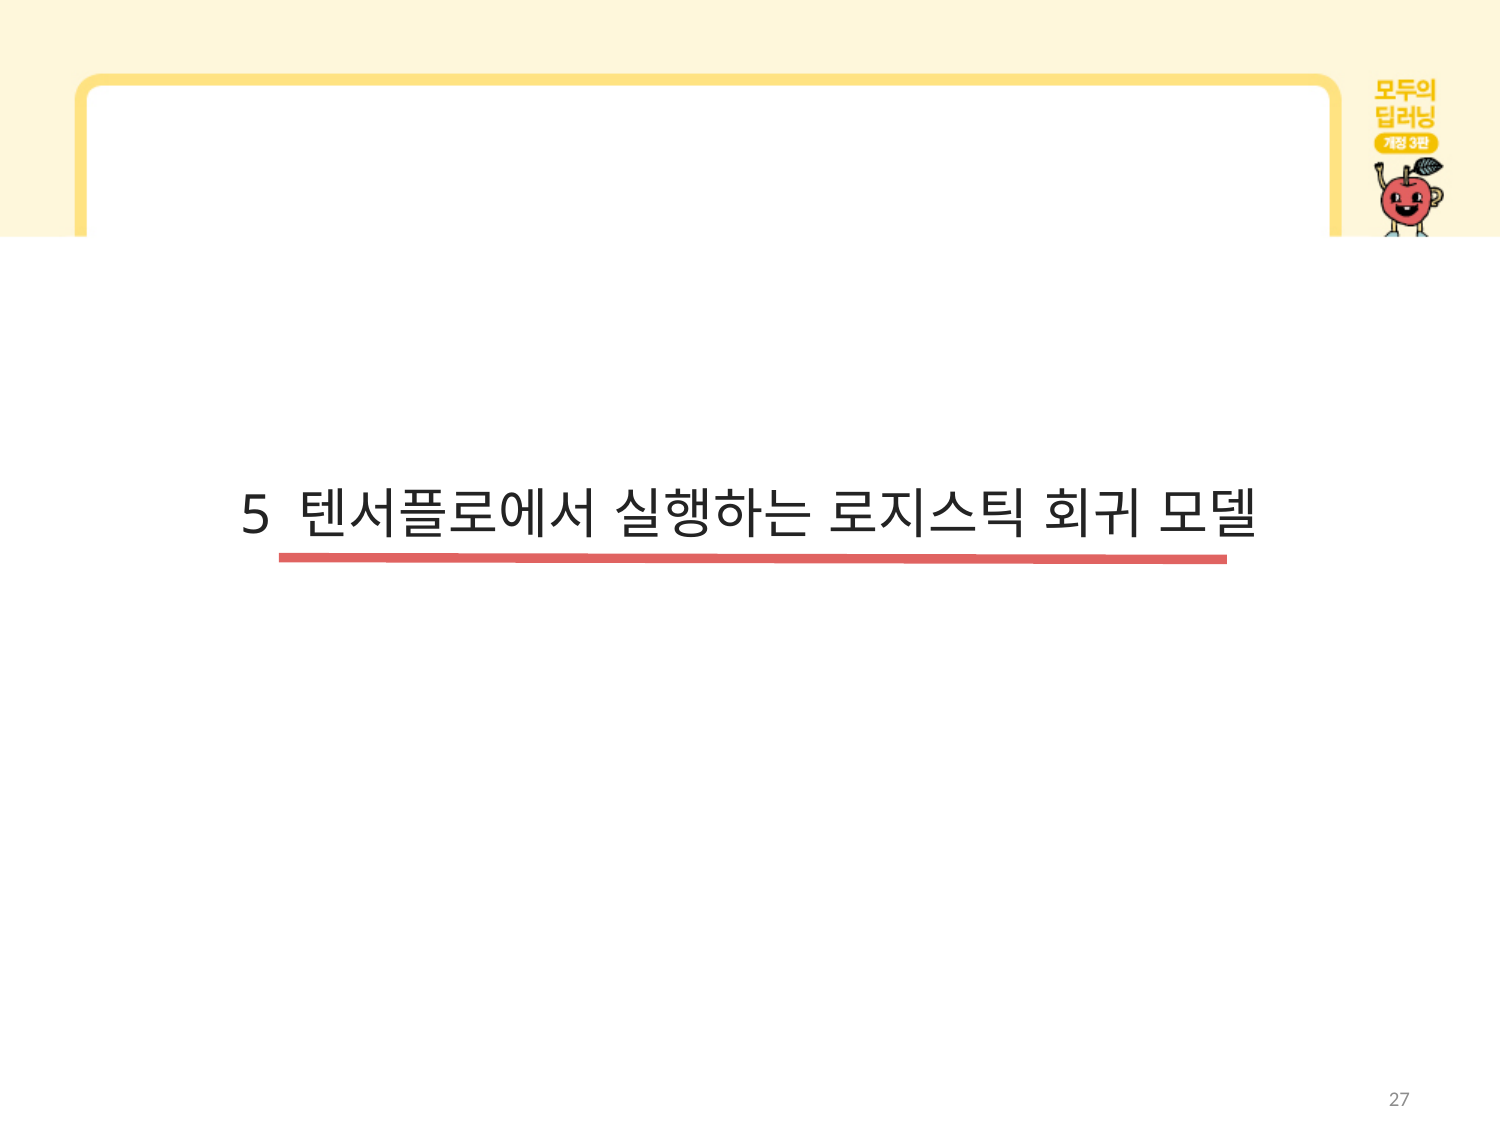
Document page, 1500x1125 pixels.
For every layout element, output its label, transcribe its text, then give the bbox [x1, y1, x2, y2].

picture [0, 0, 1500, 1125]
slide_number 27 [1074, 1074, 1425, 1123]
text_box 5 텐서플로에서 실행하는 로지스틱 회귀 모델 [87, 420, 1413, 552]
